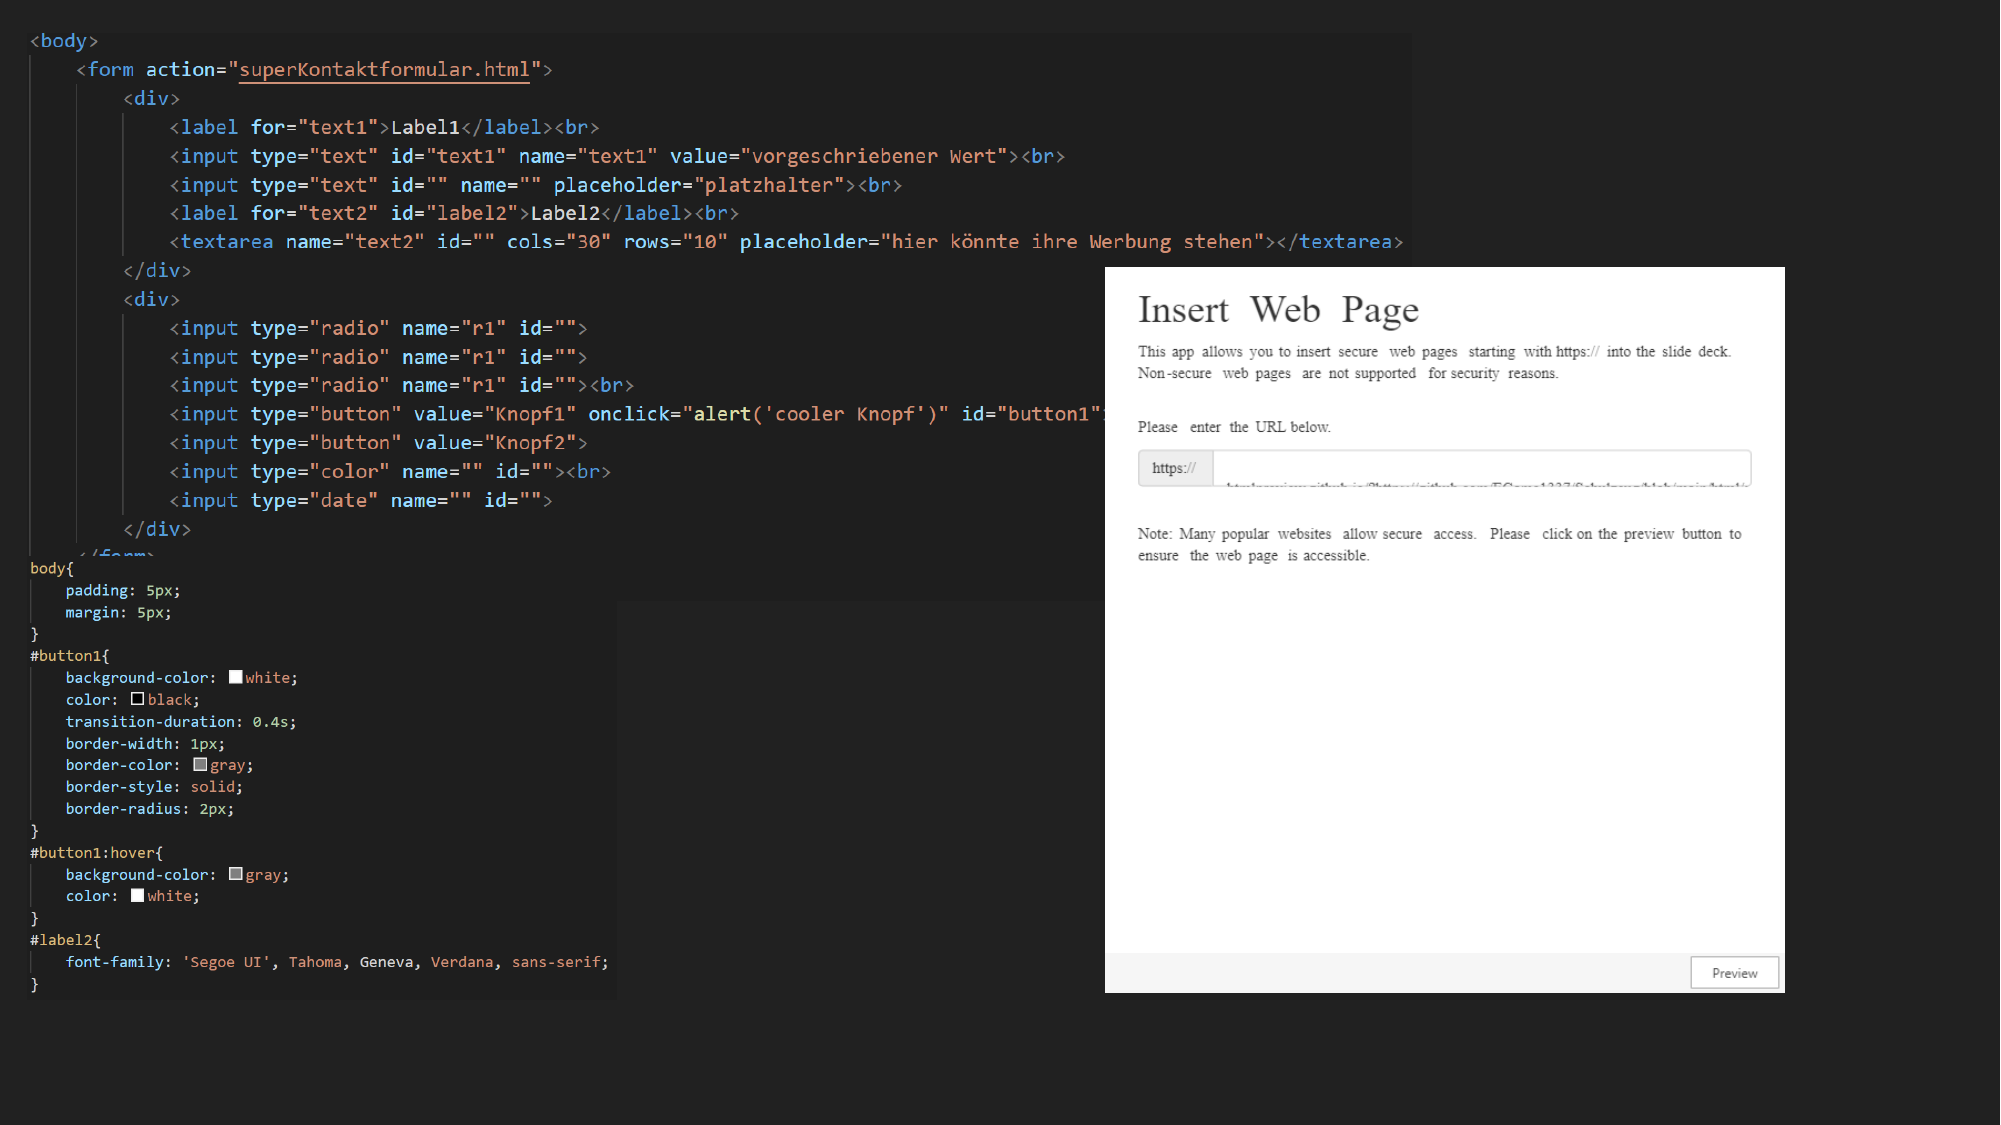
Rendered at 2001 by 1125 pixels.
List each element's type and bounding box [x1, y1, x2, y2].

picture [27, 32, 1785, 1000]
